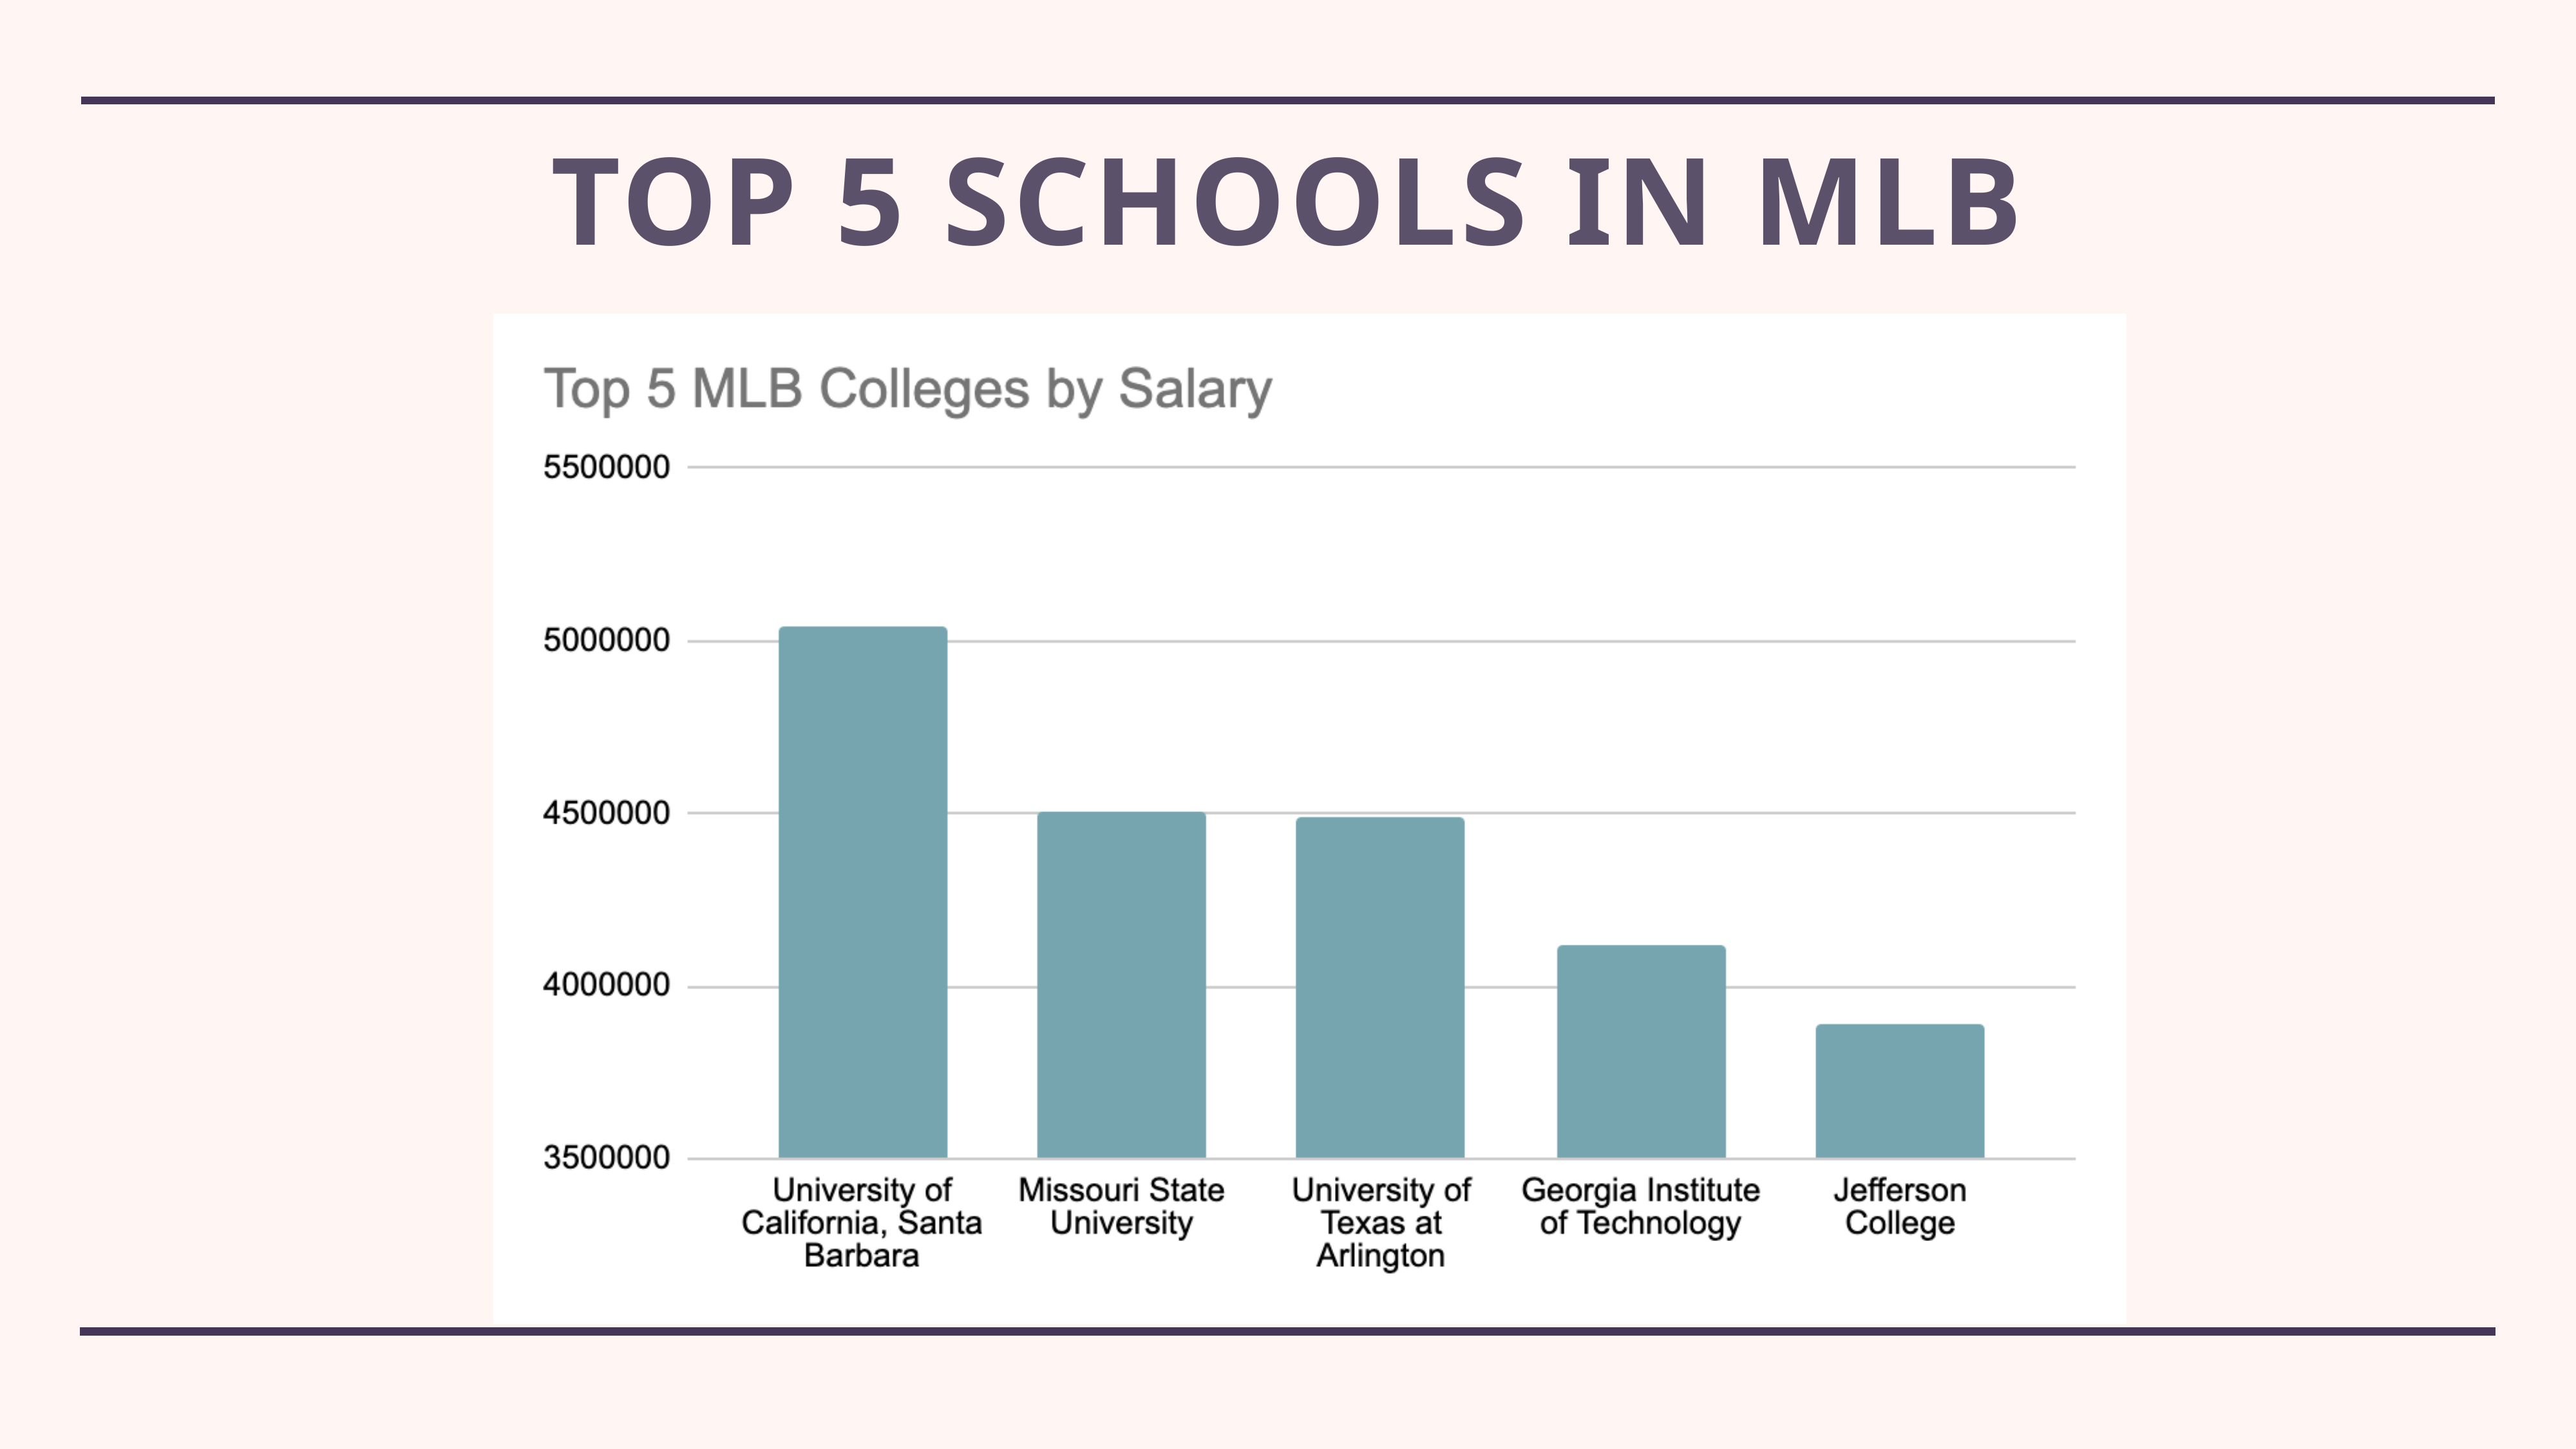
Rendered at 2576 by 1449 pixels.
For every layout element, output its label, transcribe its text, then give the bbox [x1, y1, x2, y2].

picture [493, 313, 2127, 1324]
title Top 5 schools in Mlb [220, 135, 2356, 310]
